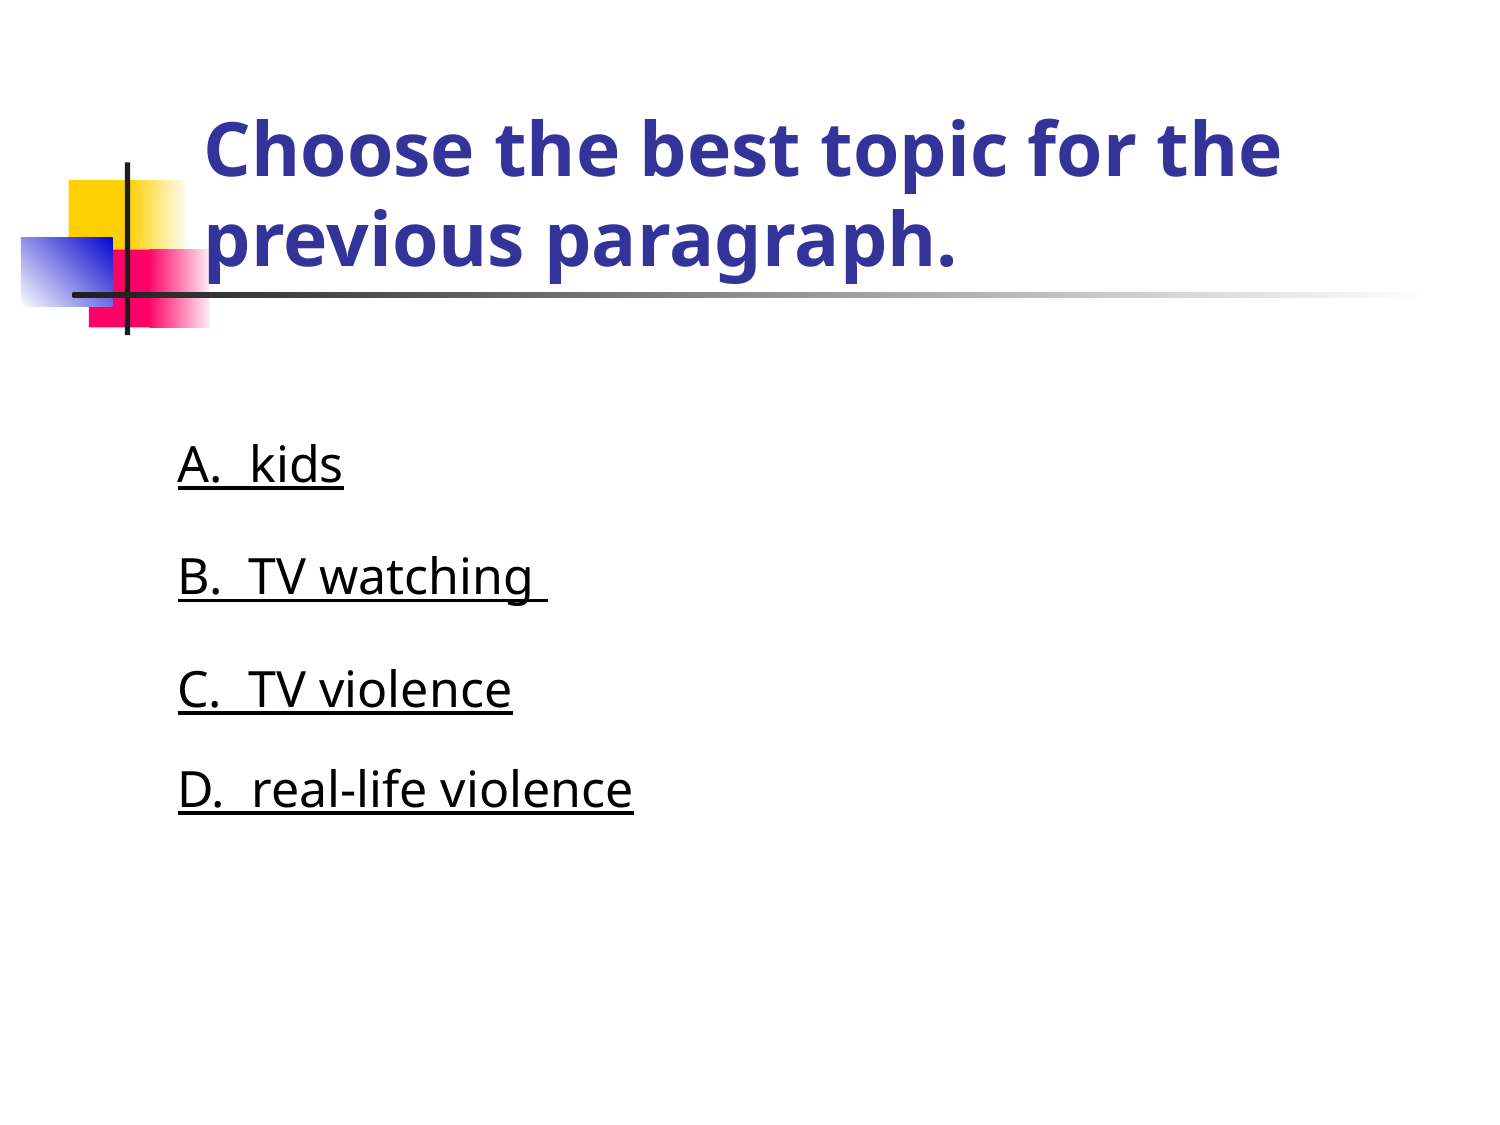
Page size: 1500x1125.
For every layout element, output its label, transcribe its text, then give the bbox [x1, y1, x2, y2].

text_box D. real-life violence [162, 749, 738, 834]
title Choose the best topic for the previous paragraph. [188, 101, 1468, 289]
text_box C. TV violence [162, 649, 713, 734]
text_box B. TV watching [162, 537, 625, 621]
text_box A. kids [149, 424, 913, 509]
